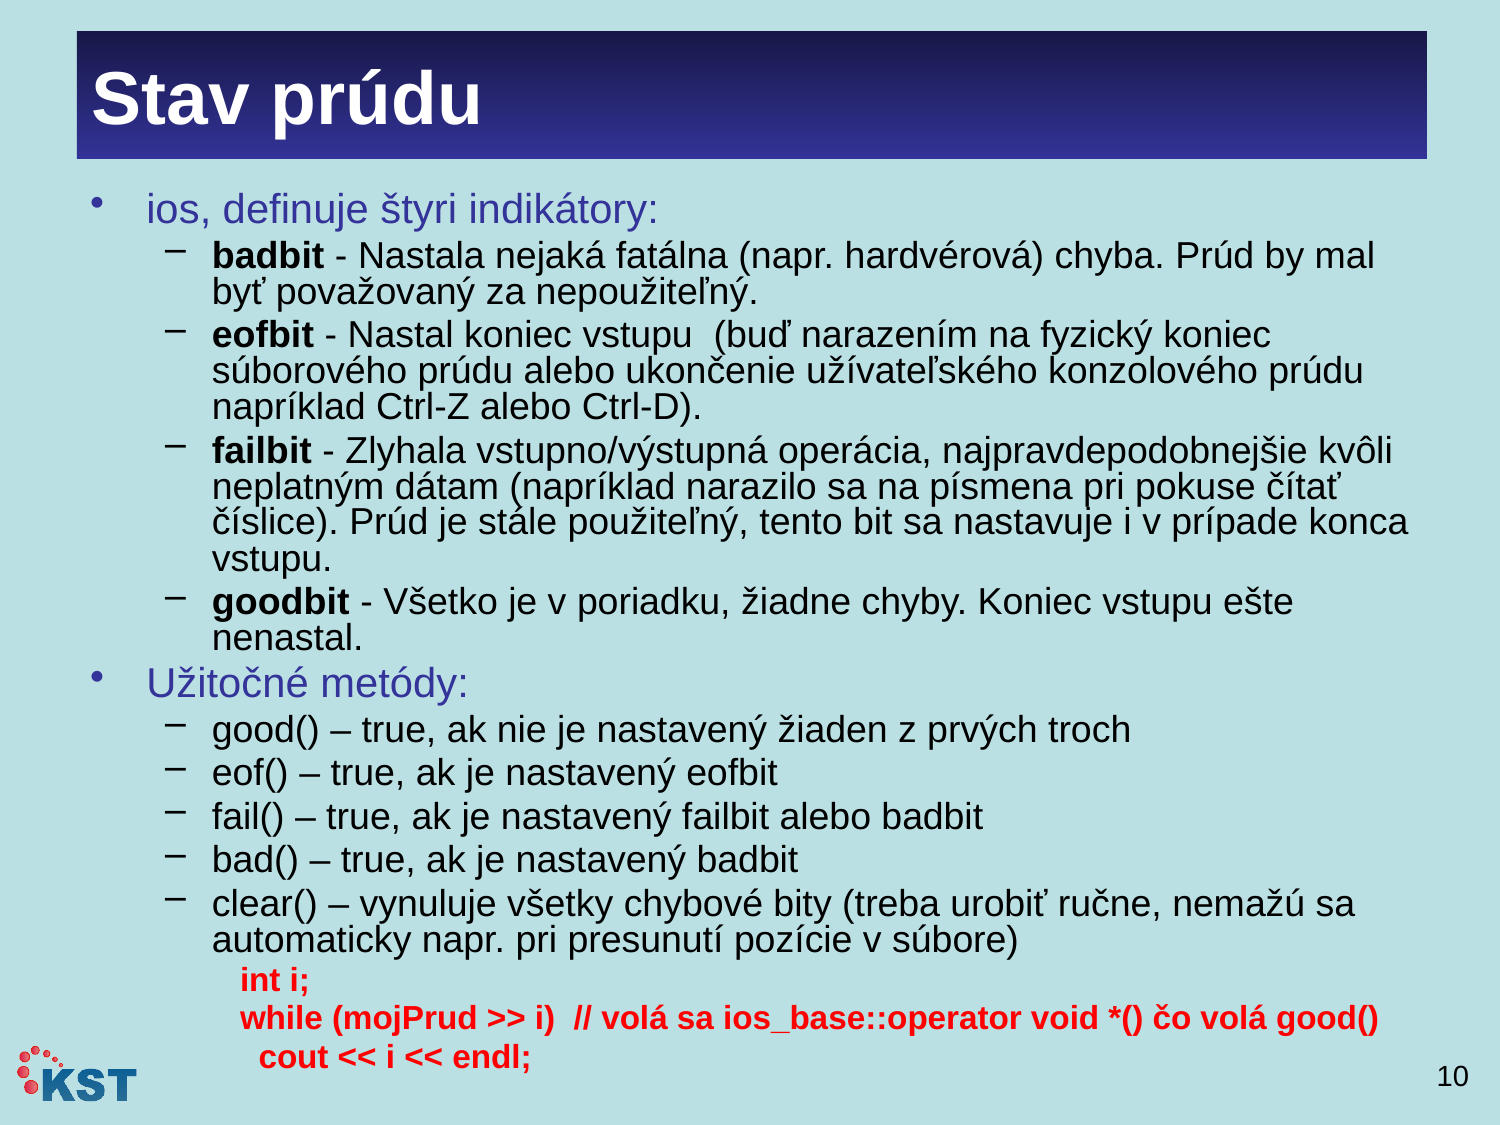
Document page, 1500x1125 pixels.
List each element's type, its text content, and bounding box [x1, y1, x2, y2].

picture [17, 1046, 140, 1106]
list ios, definuje štyri indikátory: badbit - Nastala nejaká fatálna (napr. hardvérová) chyba. Prúd by mal byť považovaný za nepoužiteľný. eofbit - Nastal koniec vstupu (buď narazením na fyzický koniec súborového prúdu alebo ukončenie užívateľského konzolového prúdu napríklad Ctrl-Z alebo Ctrl‑D). failbit - Zlyhala vstupno/výstupná operácia, najpravdepodobnejšie kvôli neplatným dátam (napríklad narazilo sa na písmena pri pokuse čítať číslice). Prúd je stále použiteľný, tento bit sa nastavuje i v prípade konca vstupu. goodbit - Všetko je v poriadku, žiadne chyby. Koniec vstupu ešte nenastal. Užitočné metódy: good() – true, ak nie je nastavený žiaden z prvých troch eof() – true, ak je nastavený eofbit fail() – true, ak je nastavený failbit alebo badbit bad() – true, ak je nastavený badbit clear() – vynuluje všetky chybové bity (treba urobiť ručne, nemažú sa automaticky napr. pri presunutí pozície v súbore) int i; while (mojPrud >> i) // volá sa ios_base::operator void *() čo volá good() cout << i << endl; [75, 184, 1425, 1125]
slide_number 10 [1411, 1049, 1485, 1106]
title Stav prúdu [76, 30, 1428, 159]
